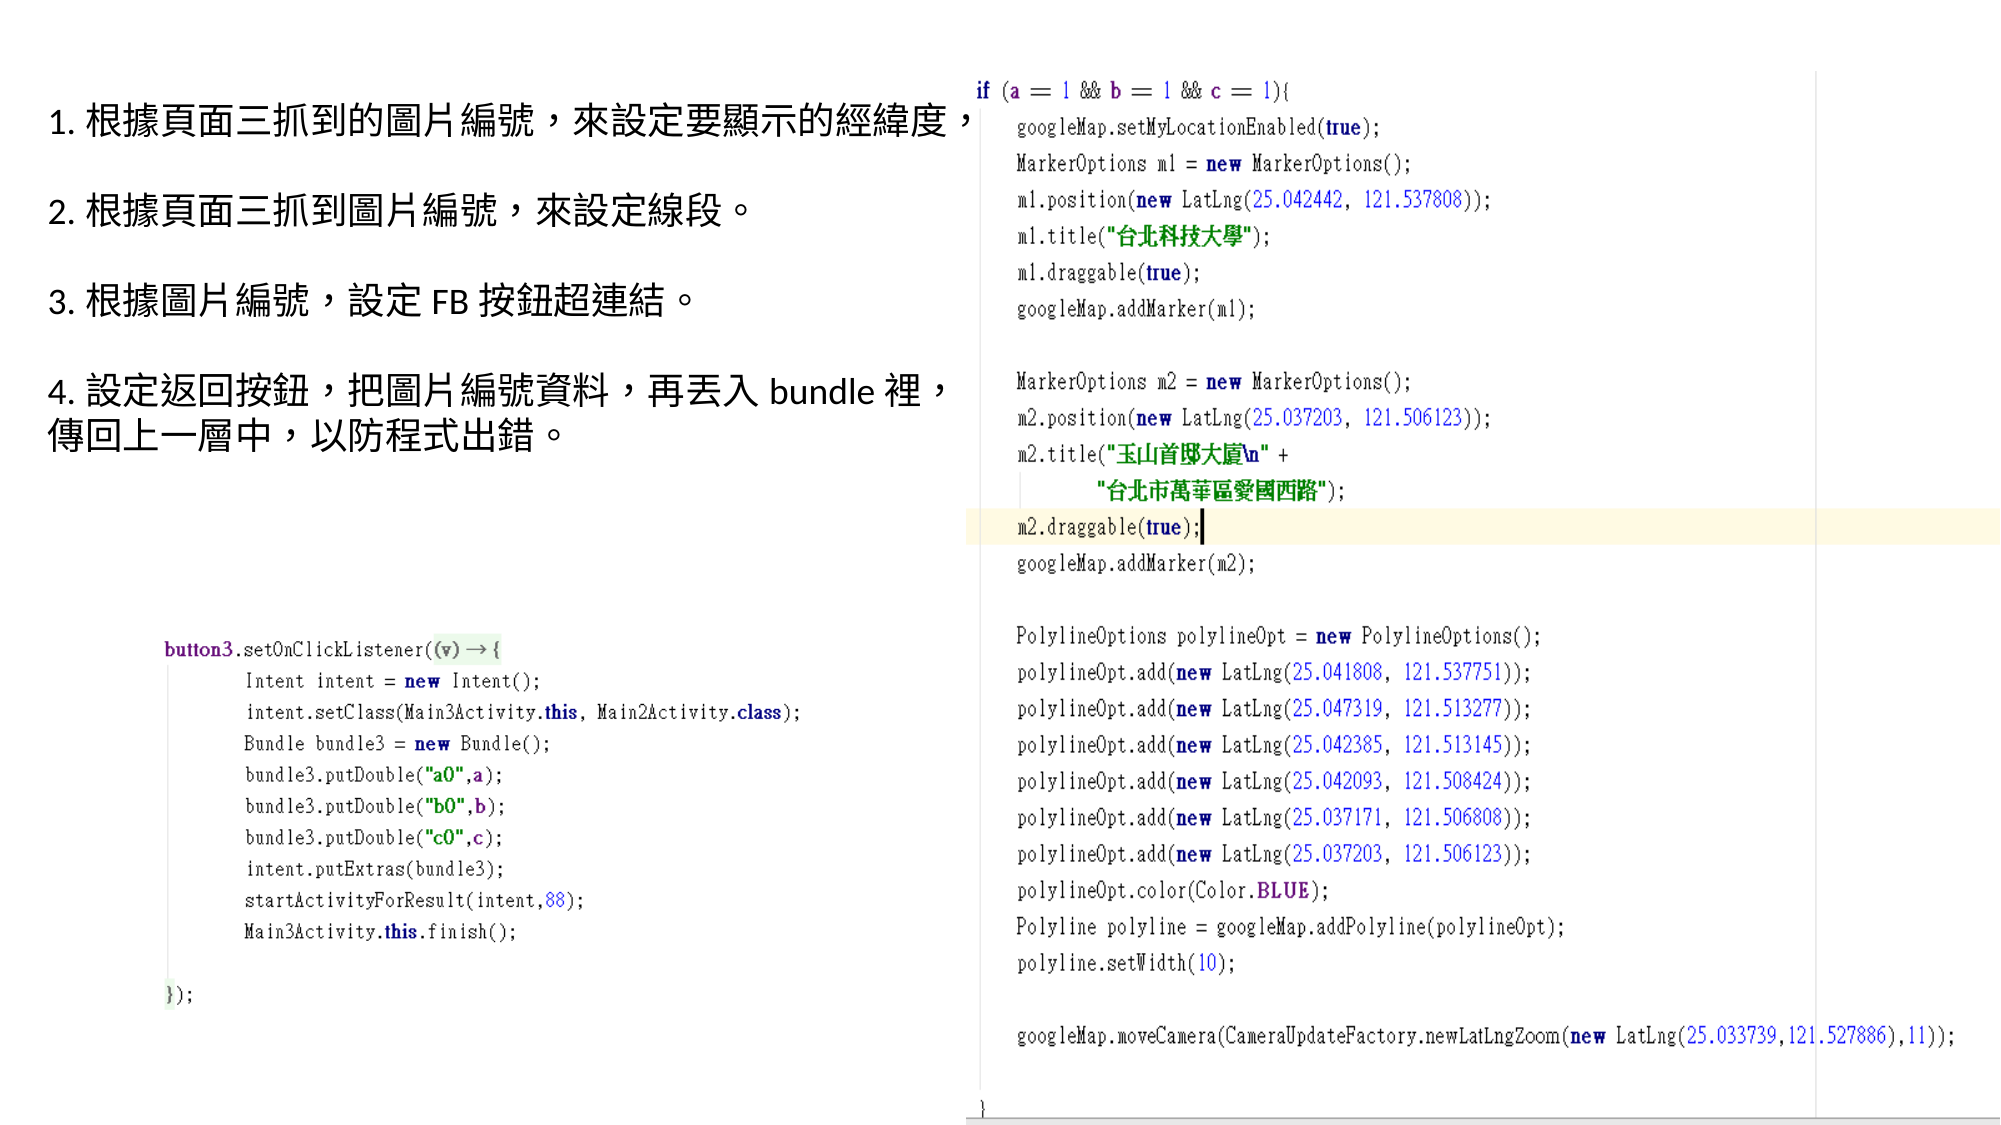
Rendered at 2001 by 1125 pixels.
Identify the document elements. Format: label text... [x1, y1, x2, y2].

picture [146, 625, 832, 1025]
text_box 1.根據頁面三抓到的圖片編號，來設定要顯示的經緯度， 2.根據頁面三抓到圖片編號，來設定線段。 3.根據圖片編號，設定FB按鈕超連結。 4.設定返回按鈕，把圖片編號資料，再丟入bundle裡， 傳回上一層中，以防程式出錯。 [33, 89, 966, 510]
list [966, 71, 2000, 1125]
